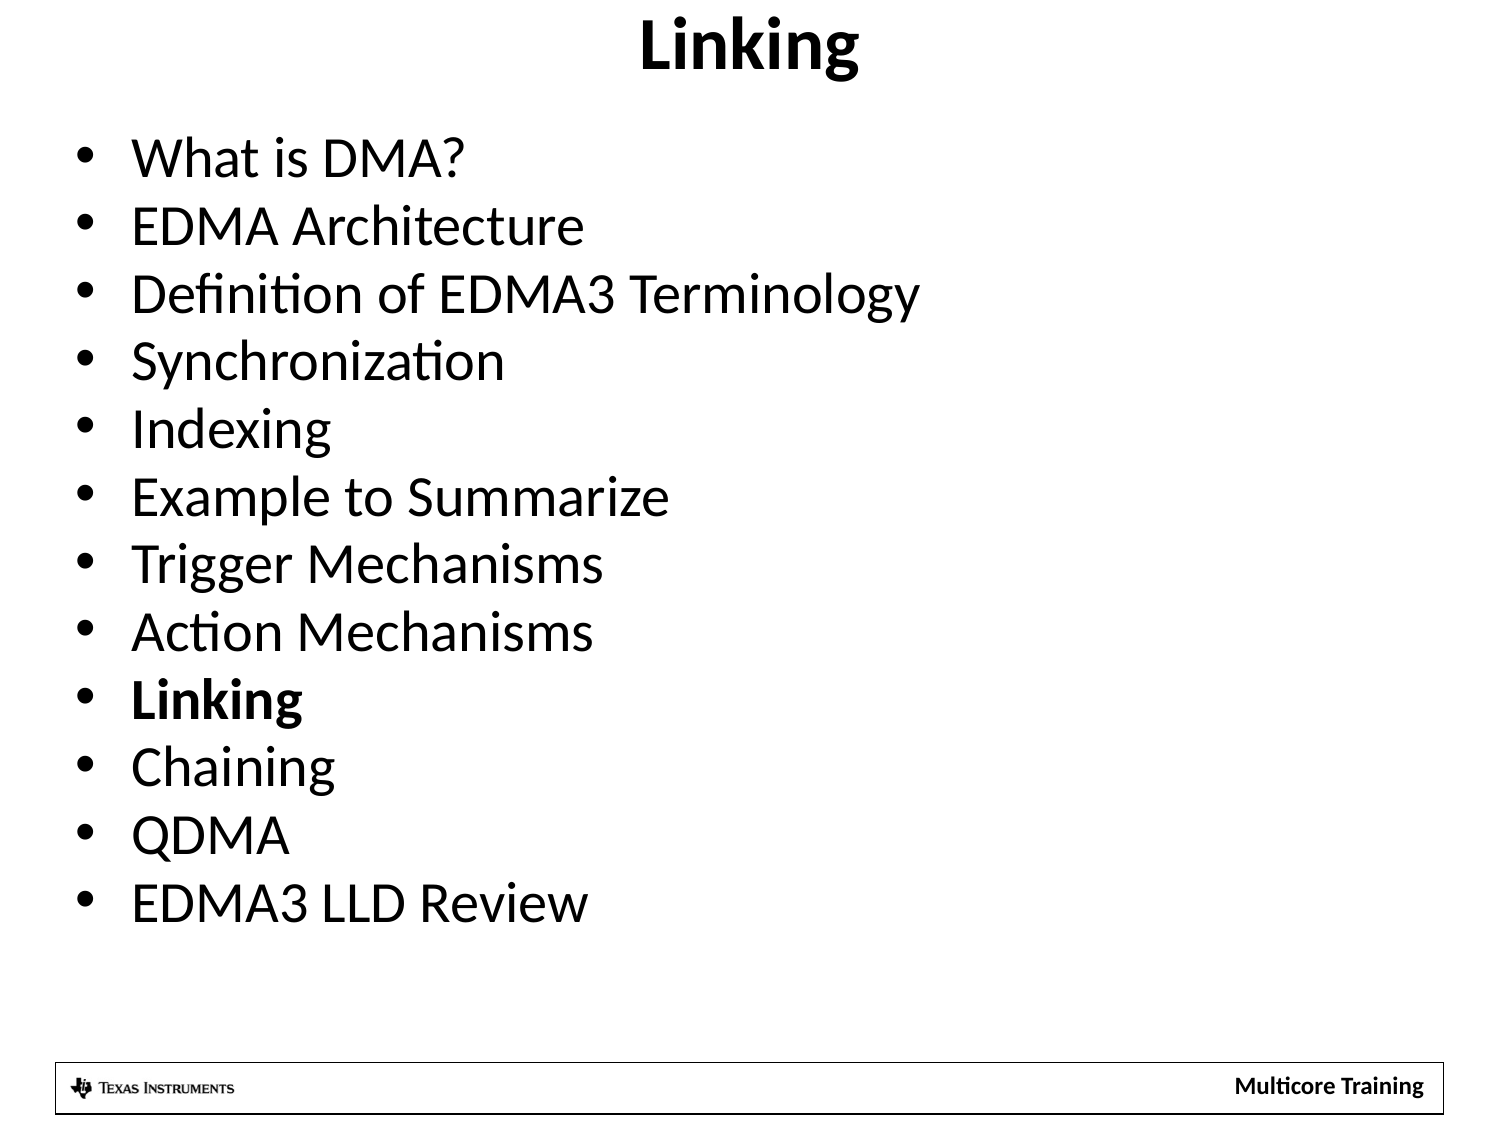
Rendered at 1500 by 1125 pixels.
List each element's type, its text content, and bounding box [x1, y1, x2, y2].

title Linking [0, 8, 1500, 109]
text_box What is DMA? EDMA Architecture Definition of EDMA3 Terminology Synchronization Indexing Example to Summarize Trigger Mechanisms Action Mechanisms Linking Chaining QDMA EDMA3 LLD Review [60, 125, 1237, 1125]
